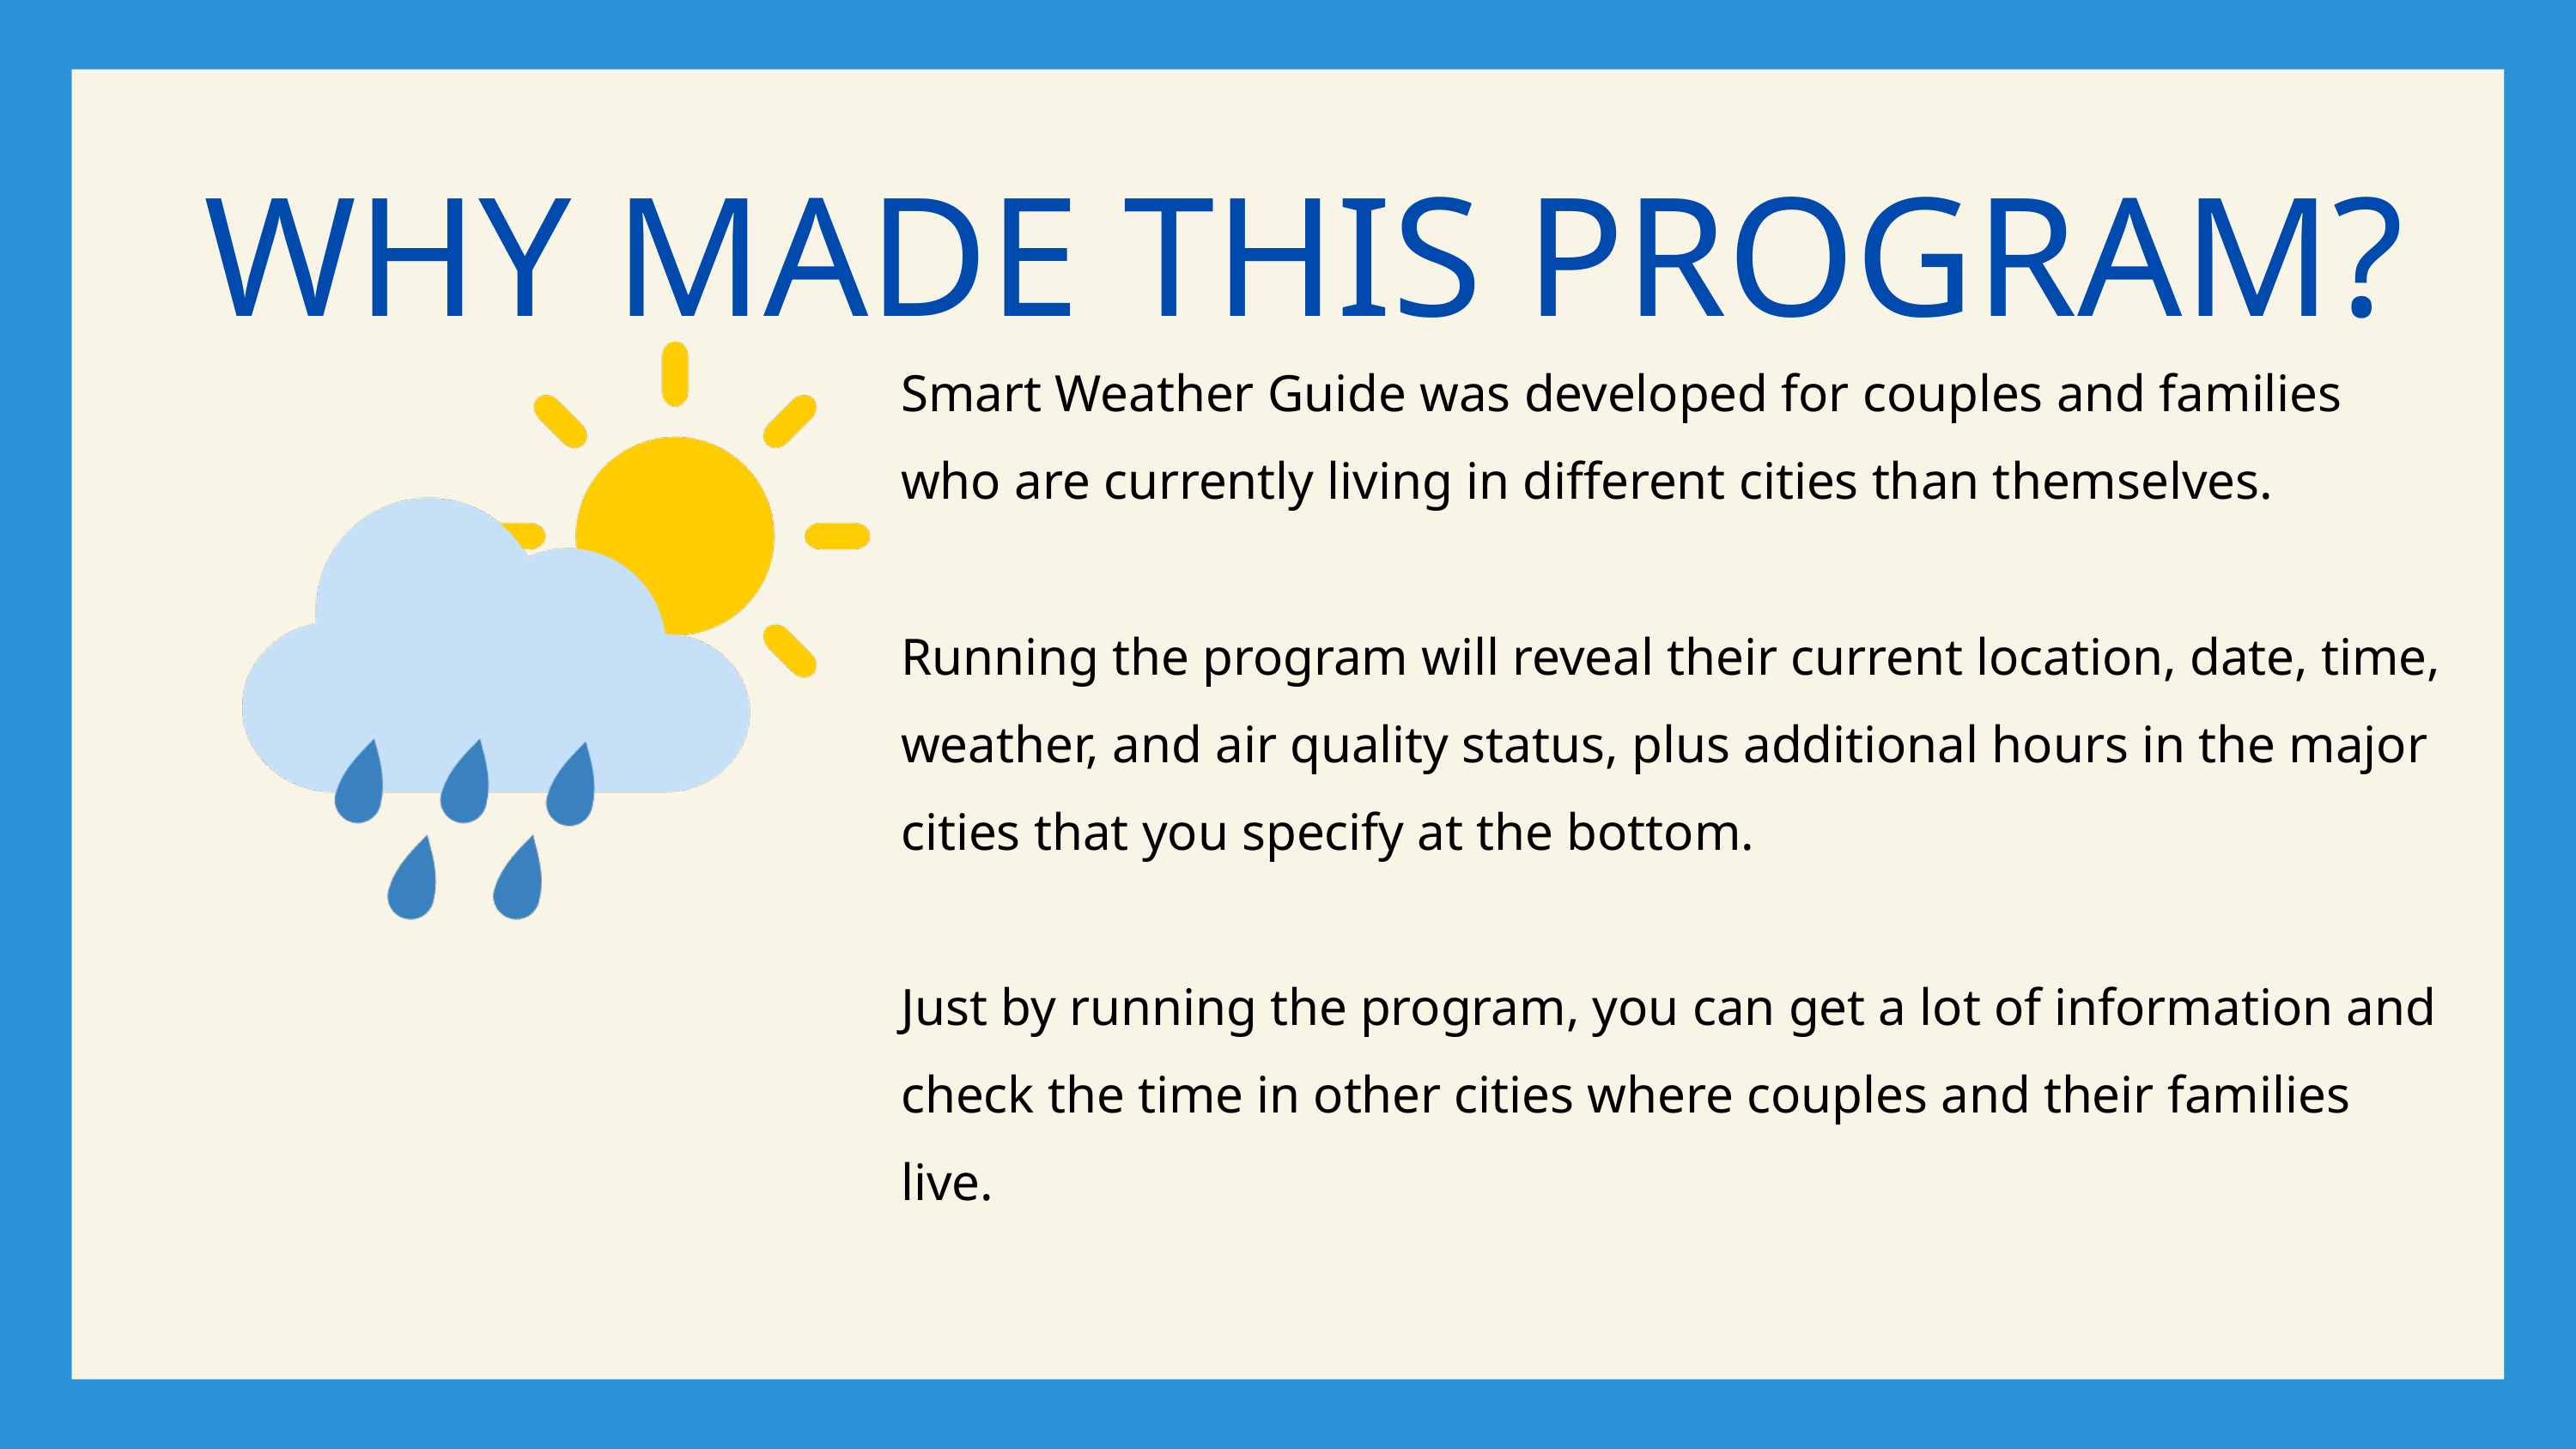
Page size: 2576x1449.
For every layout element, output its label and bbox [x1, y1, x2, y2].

text_box [71, 69, 2505, 1379]
